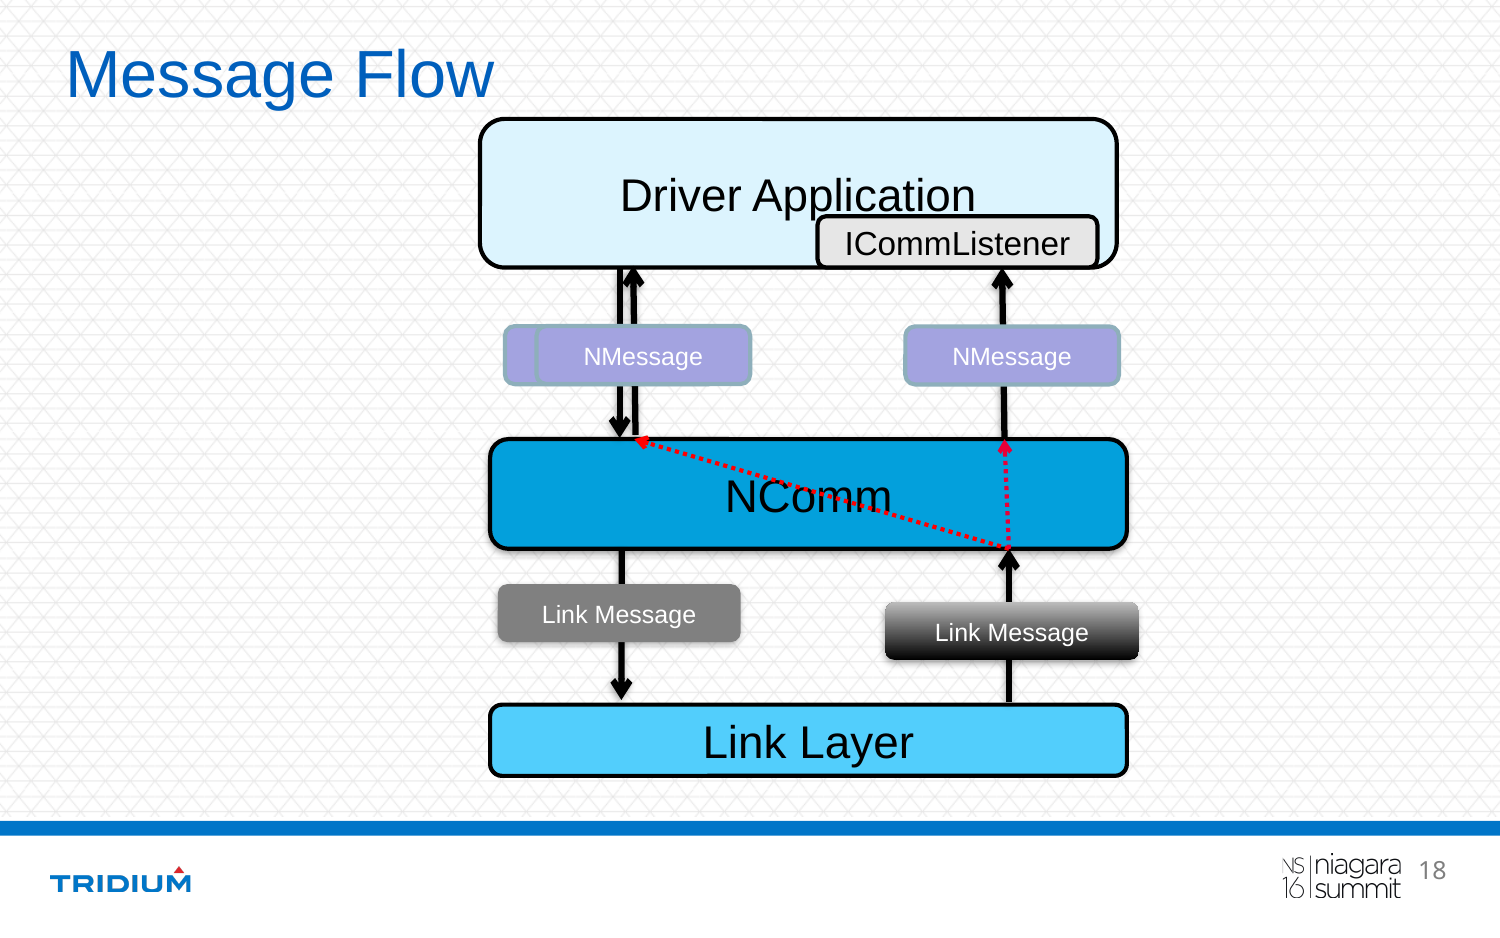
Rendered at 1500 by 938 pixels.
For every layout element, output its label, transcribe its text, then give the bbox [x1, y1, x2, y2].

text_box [905, 267, 1120, 438]
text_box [536, 265, 751, 436]
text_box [497, 547, 741, 701]
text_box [1004, 438, 1010, 550]
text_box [633, 438, 1003, 550]
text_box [885, 548, 1140, 702]
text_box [504, 267, 532, 439]
picture [0, 0, 1500, 817]
slide_number 18 [1111, 846, 1462, 897]
